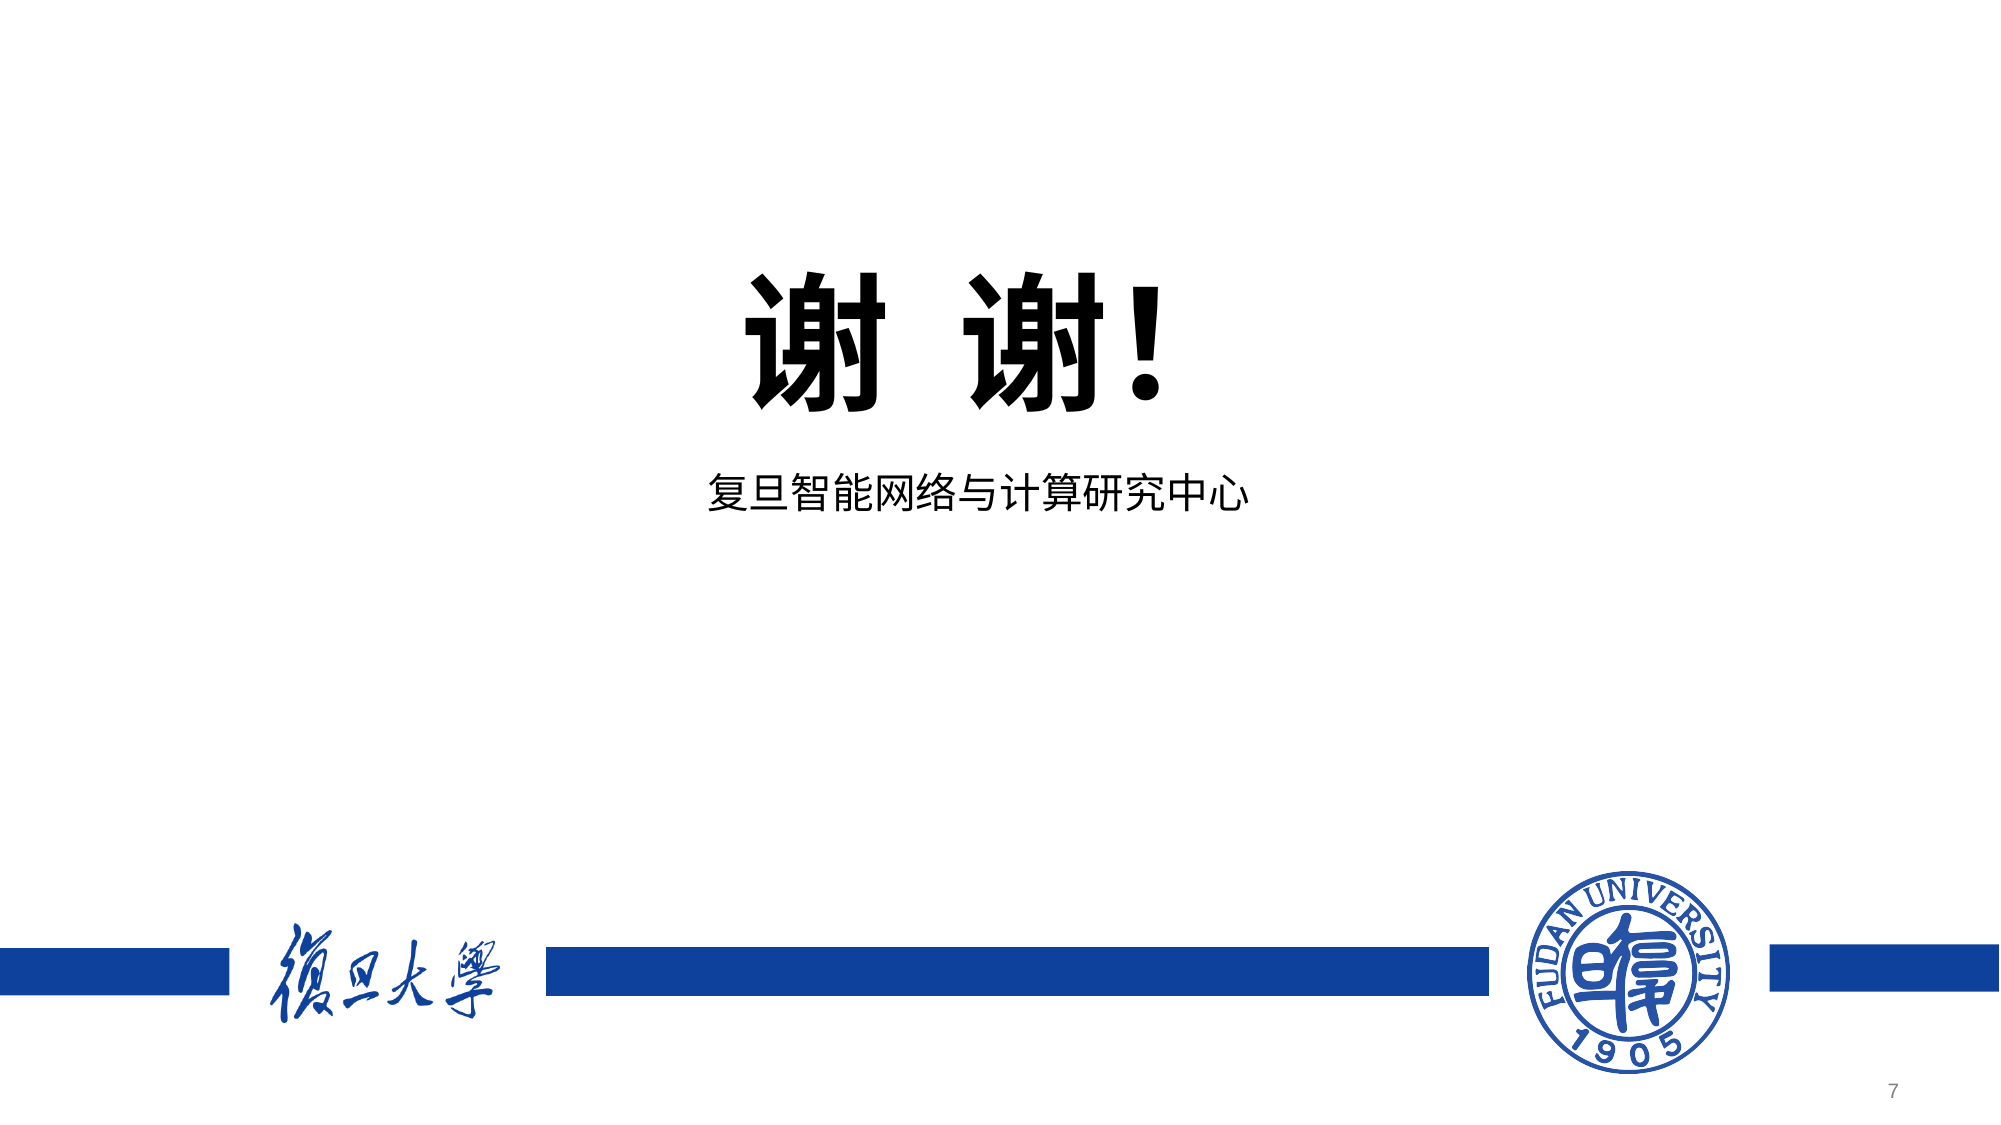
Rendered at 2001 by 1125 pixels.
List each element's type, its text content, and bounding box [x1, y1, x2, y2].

picture [270, 923, 500, 1023]
picture [1527, 871, 1730, 1074]
slide_number 7 [1727, 1073, 1914, 1107]
